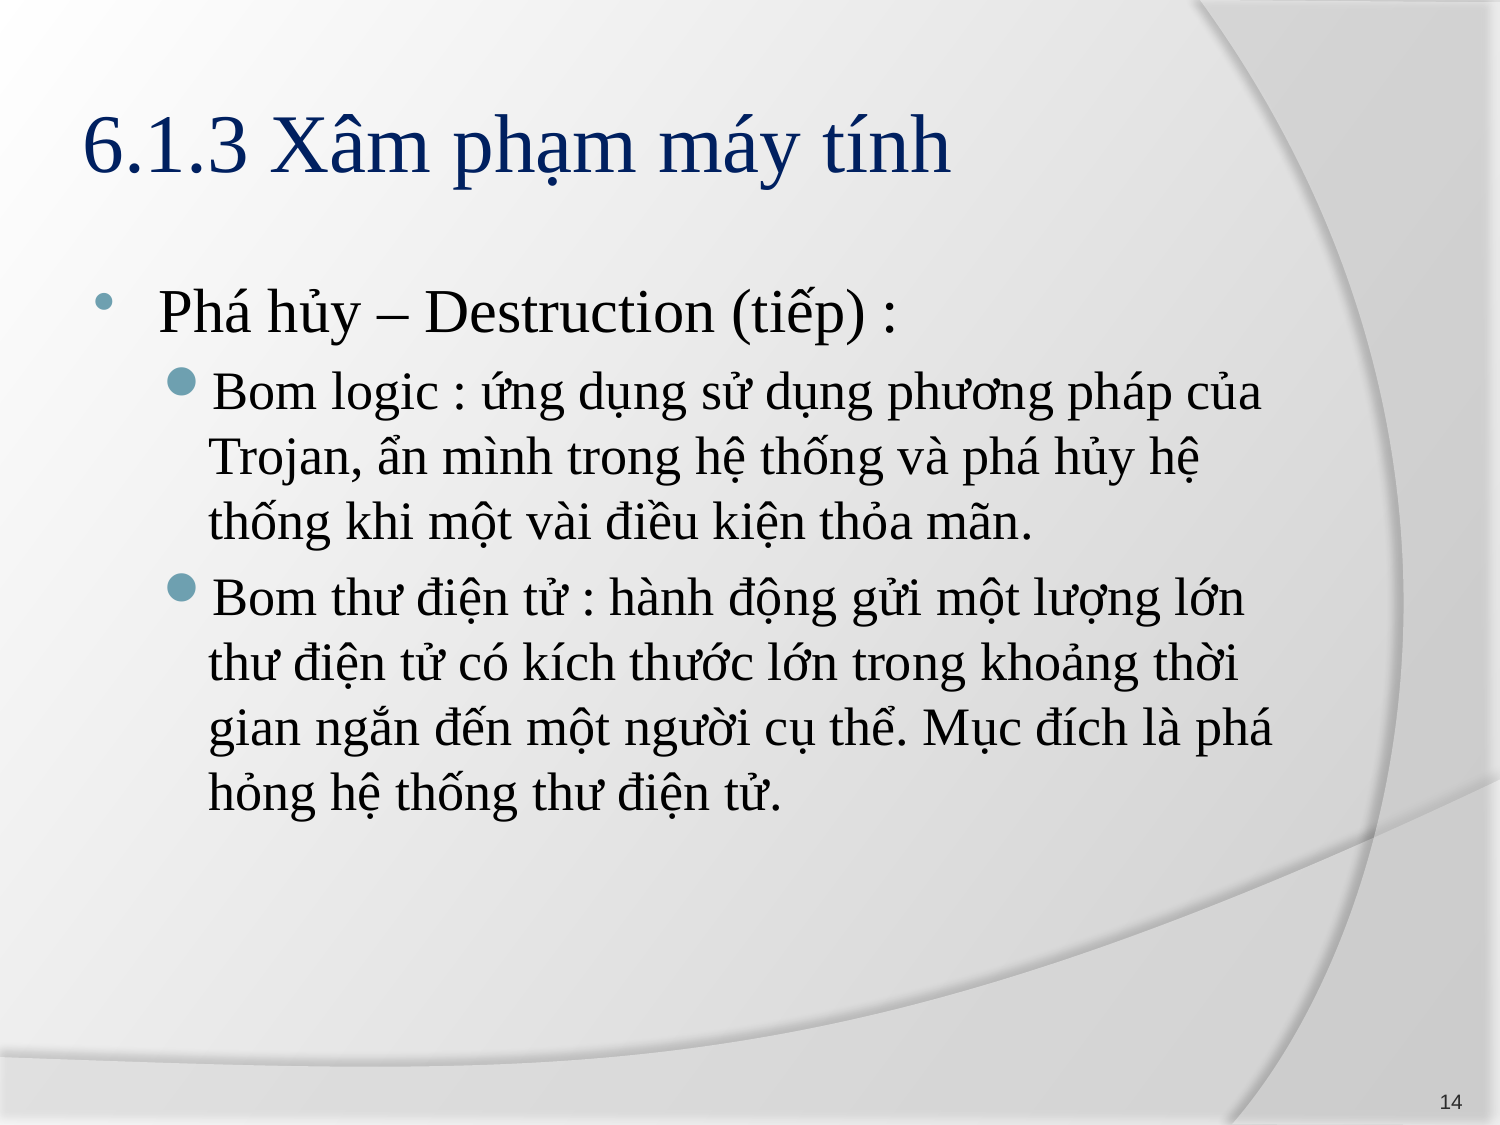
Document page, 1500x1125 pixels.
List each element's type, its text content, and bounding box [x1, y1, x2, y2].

slide_number 14 [1337, 1053, 1463, 1114]
list Phá hủy – Destruction (tiếp) : Bom logic : ứng dụng sử dụng phương pháp của Trojan, ẩn mình trong hệ thống và phá hủy hệ thống khi một vài điều kiện thỏa mãn. Bom thư điện tử : hành động gửi một lượng lớn thư điện tử có kích thước lớn trong khoảng thời gian ngắn đến một người cụ thể. Mục đích là phá hỏng hệ thống thư điện tử. [75, 262, 1300, 1005]
title 6.1.3 Xâm phạm máy tính [75, 45, 1300, 233]
